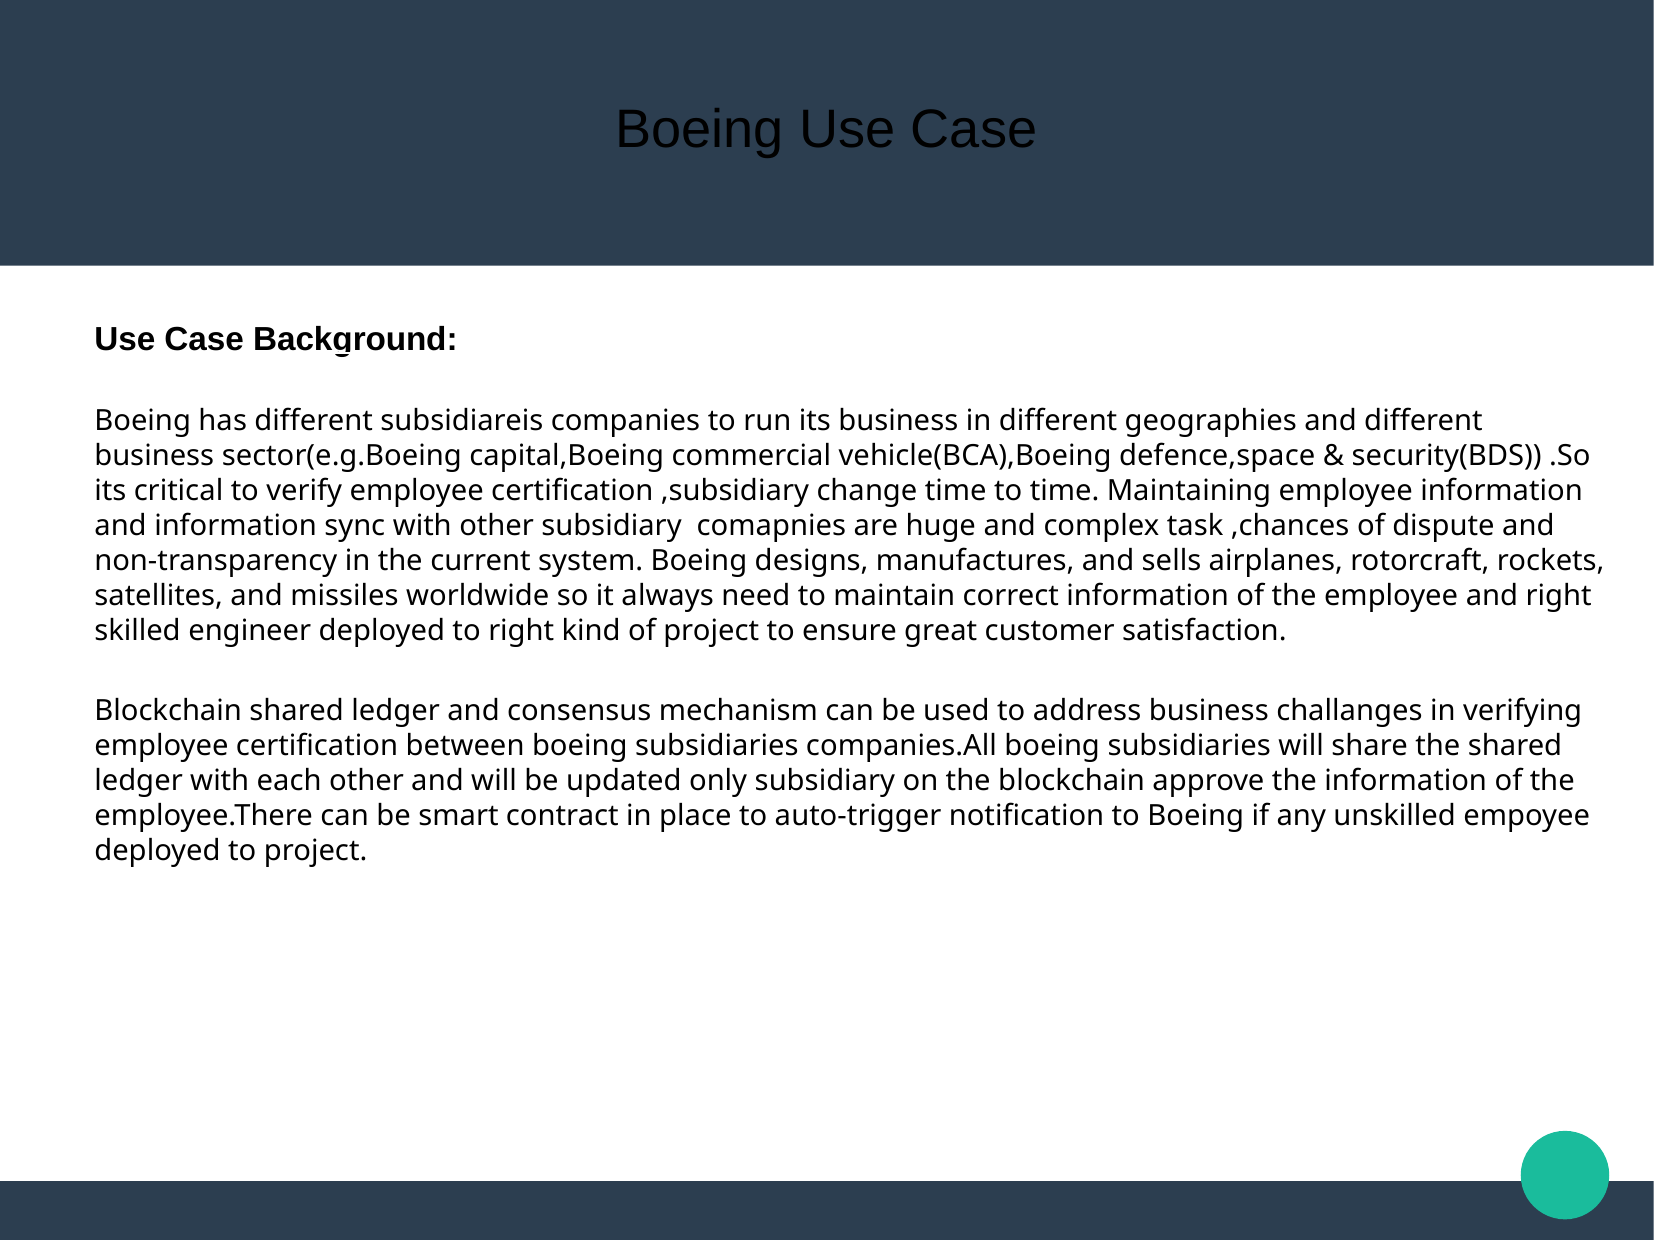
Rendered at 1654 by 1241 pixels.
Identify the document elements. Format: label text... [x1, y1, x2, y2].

text_box [82, 1063, 809, 1241]
text_box Boeing Use Case [389, 47, 1264, 205]
text_box Use Case Background: Boeing has different subsidiareis companies to run its business in different geographies and different business sector(e.g.Boeing capital,Boeing commercial vehicle(BCA),Boeing defence,space & security(BDS)) .So its critical to verify employee certification ,subsidiary change time to time. Maintaining employee information and information sync with other subsidiary comapnies are huge and complex task ,chances of dispute and non-transparency in the current system. Boeing designs, manufactures, and sells airplanes, rotorcraft, rockets, satellites, and missiles worldwide so it always need to maintain correct information of the employee and right skilled engineer deployed to right kind of project to ensure great customer satisfaction. Blockchain shared ledger and consensus mechanism can be used to address business challanges in verifying employee certification between boeing subsidiaries companies.All boeing subsidiaries will share the shared ledger with each other and will be updated only subsidiary on the blockchain approve the information of the employee.There can be smart contract in place to auto-trigger notification to Boeing if any unskilled empoyee deployed to project. [23, 271, 1606, 1063]
